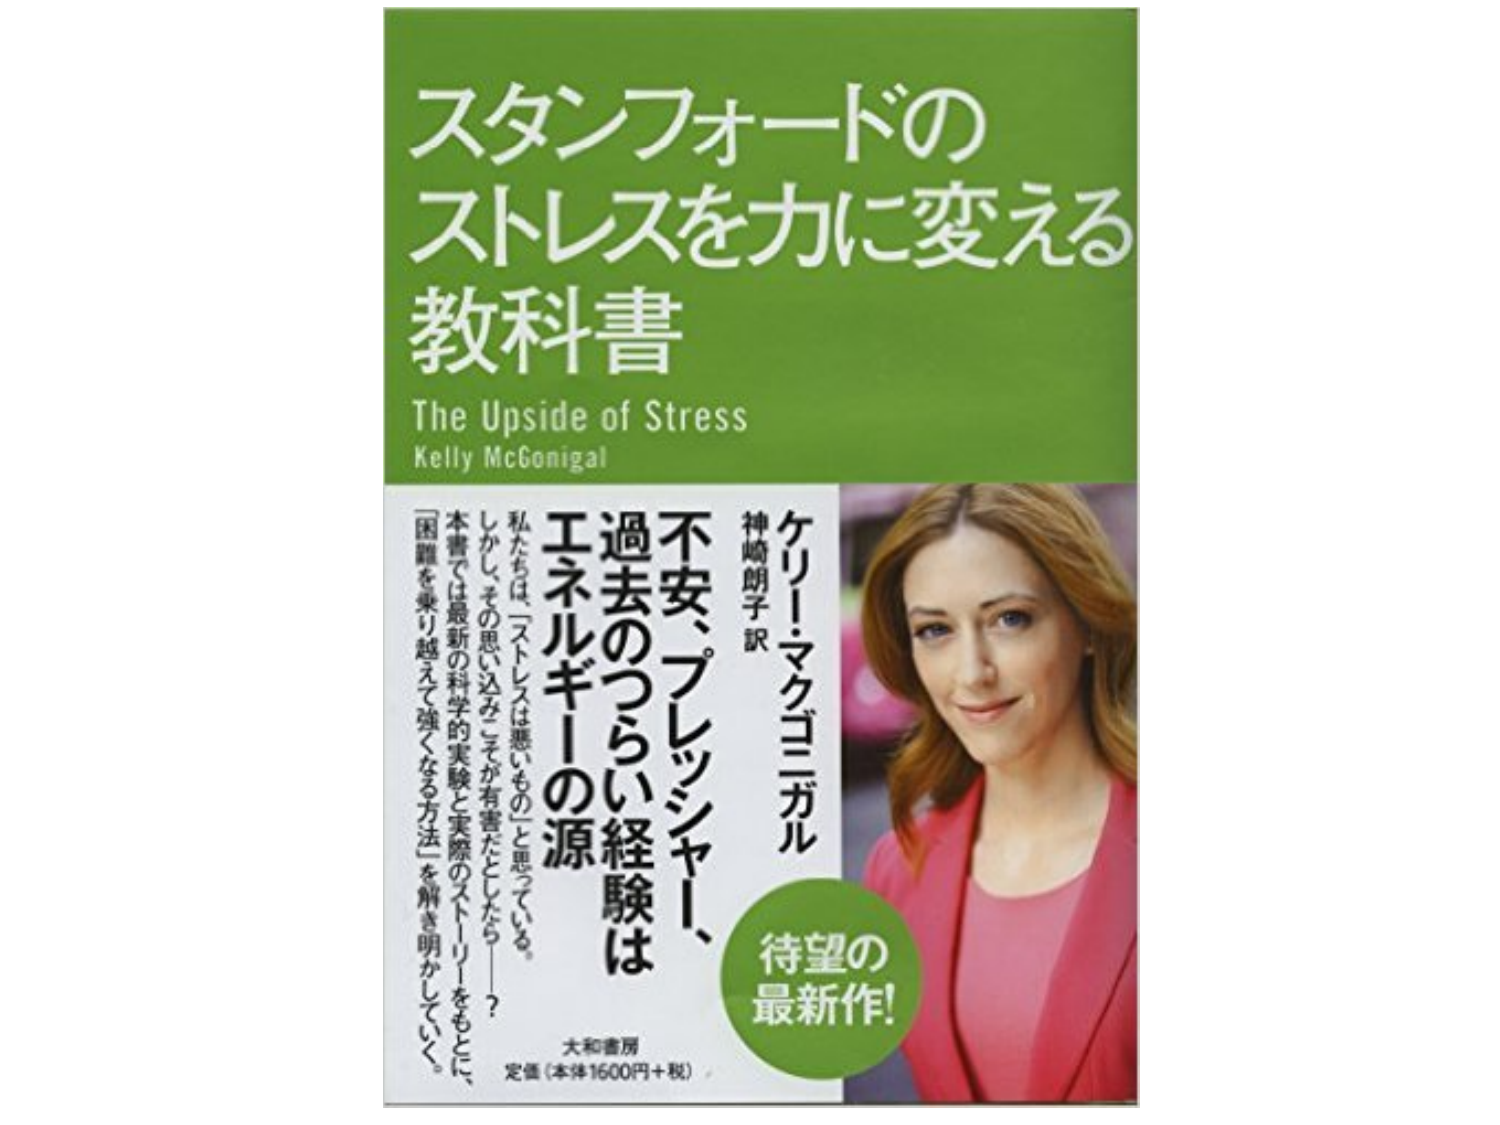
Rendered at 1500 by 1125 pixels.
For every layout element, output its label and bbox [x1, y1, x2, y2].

picture [383, 6, 1140, 1108]
